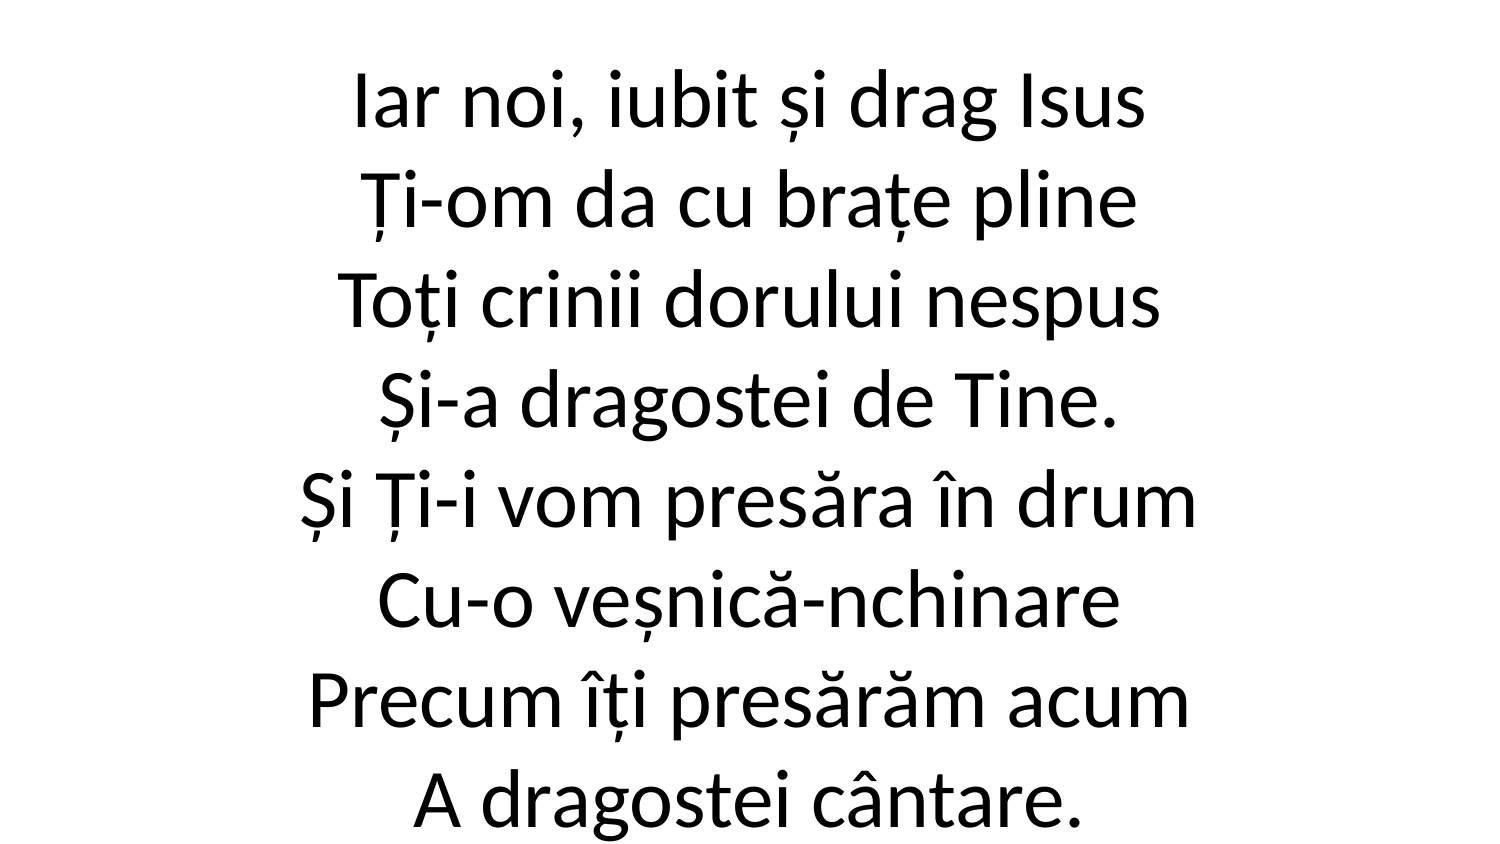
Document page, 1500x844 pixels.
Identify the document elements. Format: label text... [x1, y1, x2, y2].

text_box Iar noi, iubit și drag Isus Ți-om da cu brațe pline Toți crinii dorului nespus Și-a dragostei de Tine. Și Ți-i vom presăra în drum Cu-o veșnică-nchinare Precum îți presărăm acum A dragostei cântare. [284, 0, 1216, 844]
